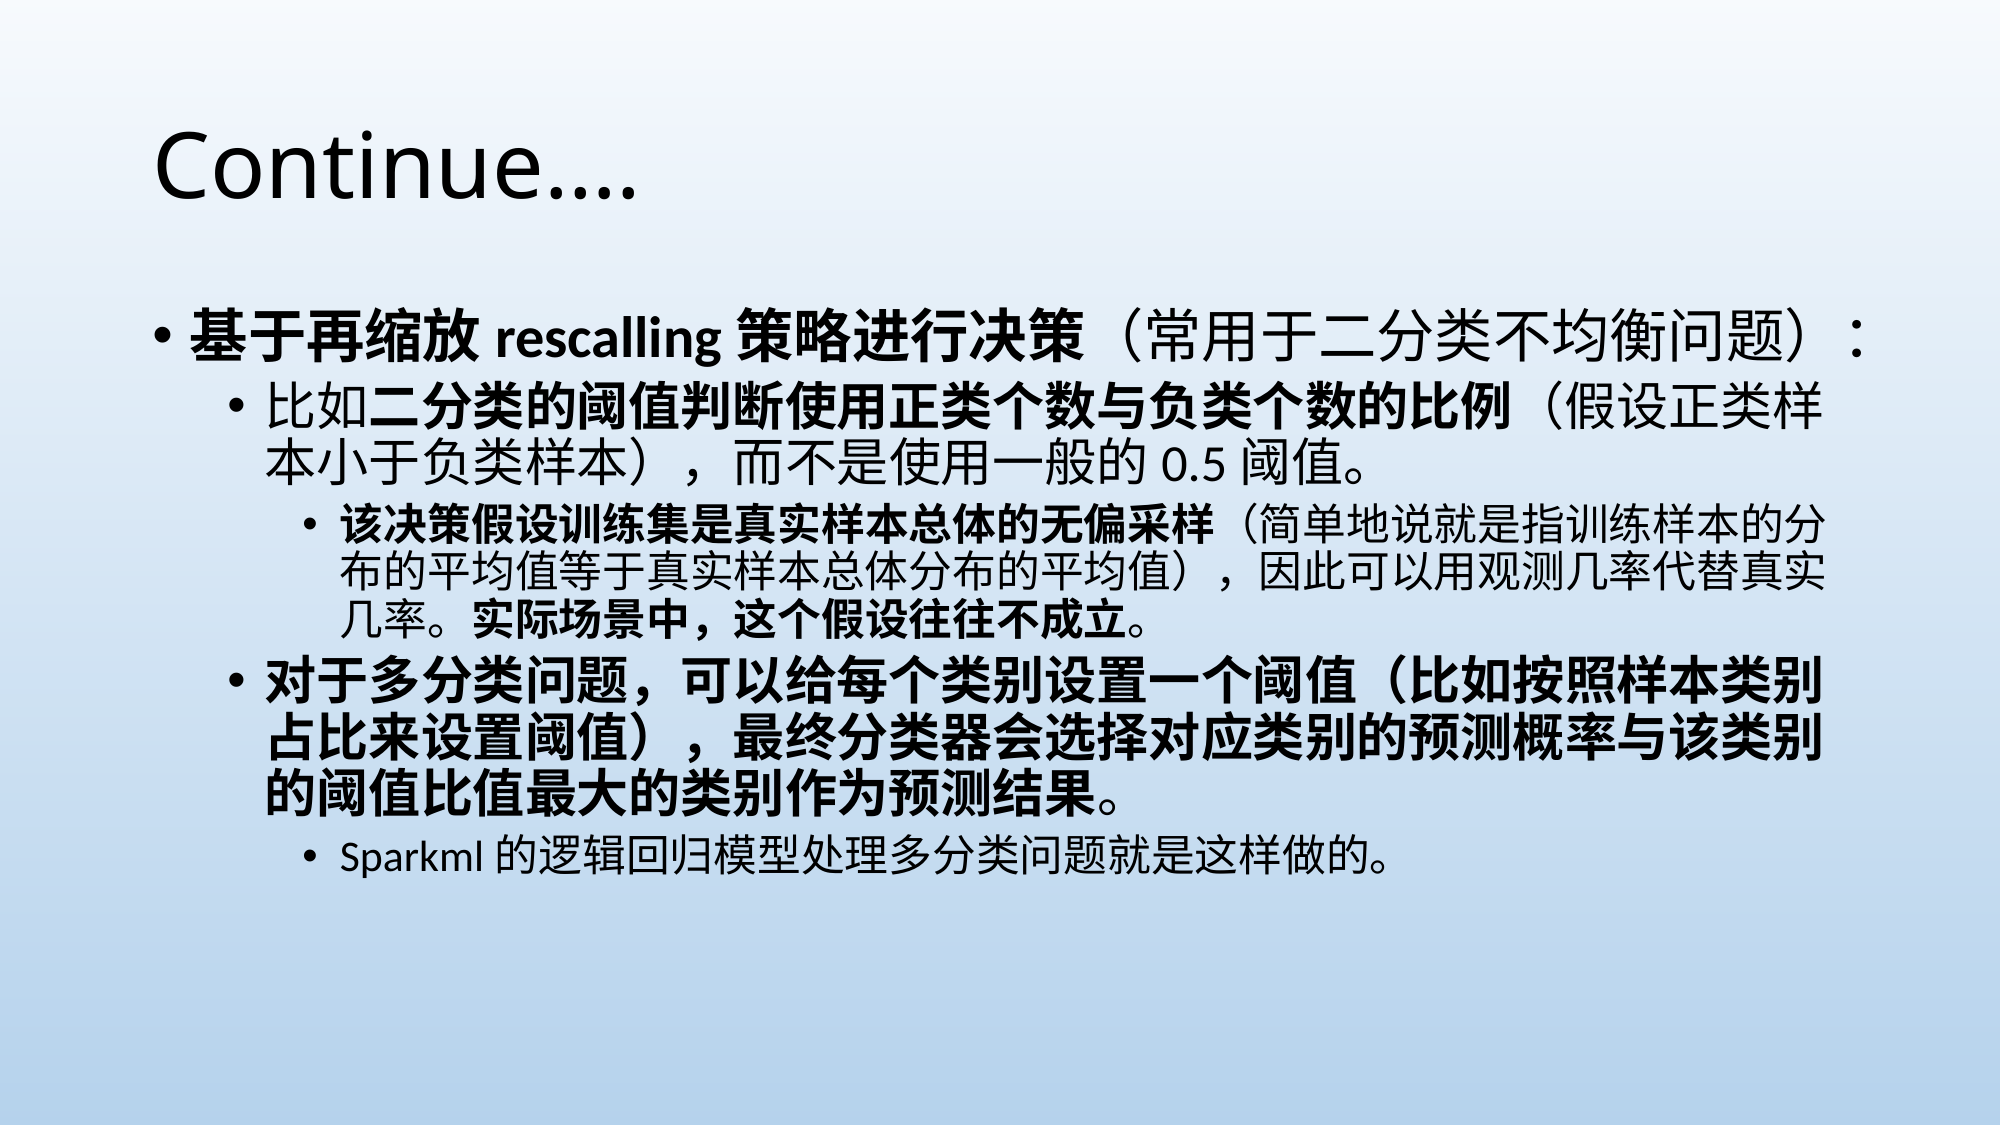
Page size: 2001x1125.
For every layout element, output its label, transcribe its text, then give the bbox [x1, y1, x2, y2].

list 基于再缩放rescalling策略进行决策（常用于二分类不均衡问题）： 比如二分类的阈值判断使用正类个数与负类个数的比例（假设正类样本小于负类样本），而不是使用一般的0.5阈值。 该决策假设训练集是真实样本总体的无偏采样（简单地说就是指训练样本的分布的平均值等于真实样本总体分布的平均值），因此可以用观测几率代替真实几率。实际场景中，这个假设往往不成立。 对于多分类问题，可以给每个类别设置一个阈值（比如按照样本类别占比来设置阈值），最终分类器会选择对应类别的预测概率与该类别的阈值比值最大的类别作为预测结果。 Sparkml的逻辑回归模型处理多分类问题就是这样做的。 [137, 299, 1863, 1066]
title Continue…. [137, 59, 1863, 278]
